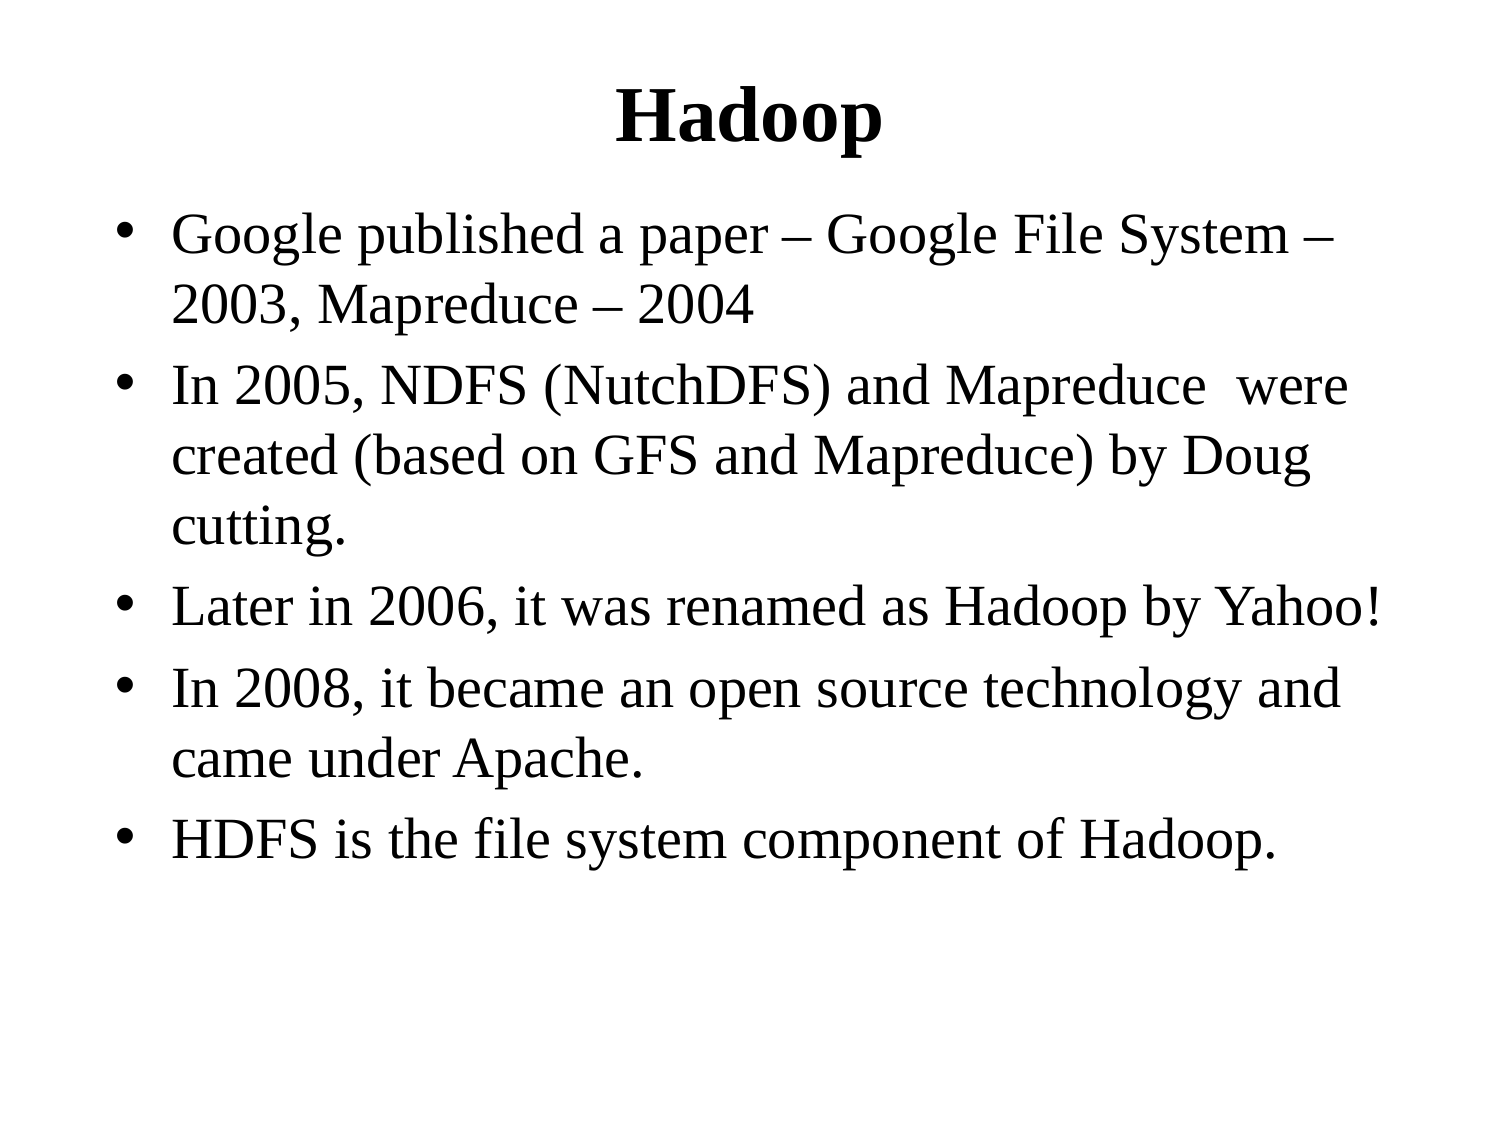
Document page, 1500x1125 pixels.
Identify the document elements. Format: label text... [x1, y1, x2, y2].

title Hadoop [75, 45, 1425, 175]
list Google published a paper – Google File System – 2003, Mapreduce – 2004 In 2005, NDFS (NutchDFS) and Mapreduce were created (based on GFS and Mapreduce) by Doug cutting. Later in 2006, it was renamed as Hadoop by Yahoo! In 2008, it became an open source technology and came under Apache. HDFS is the file system component of Hadoop. [99, 187, 1450, 1080]
